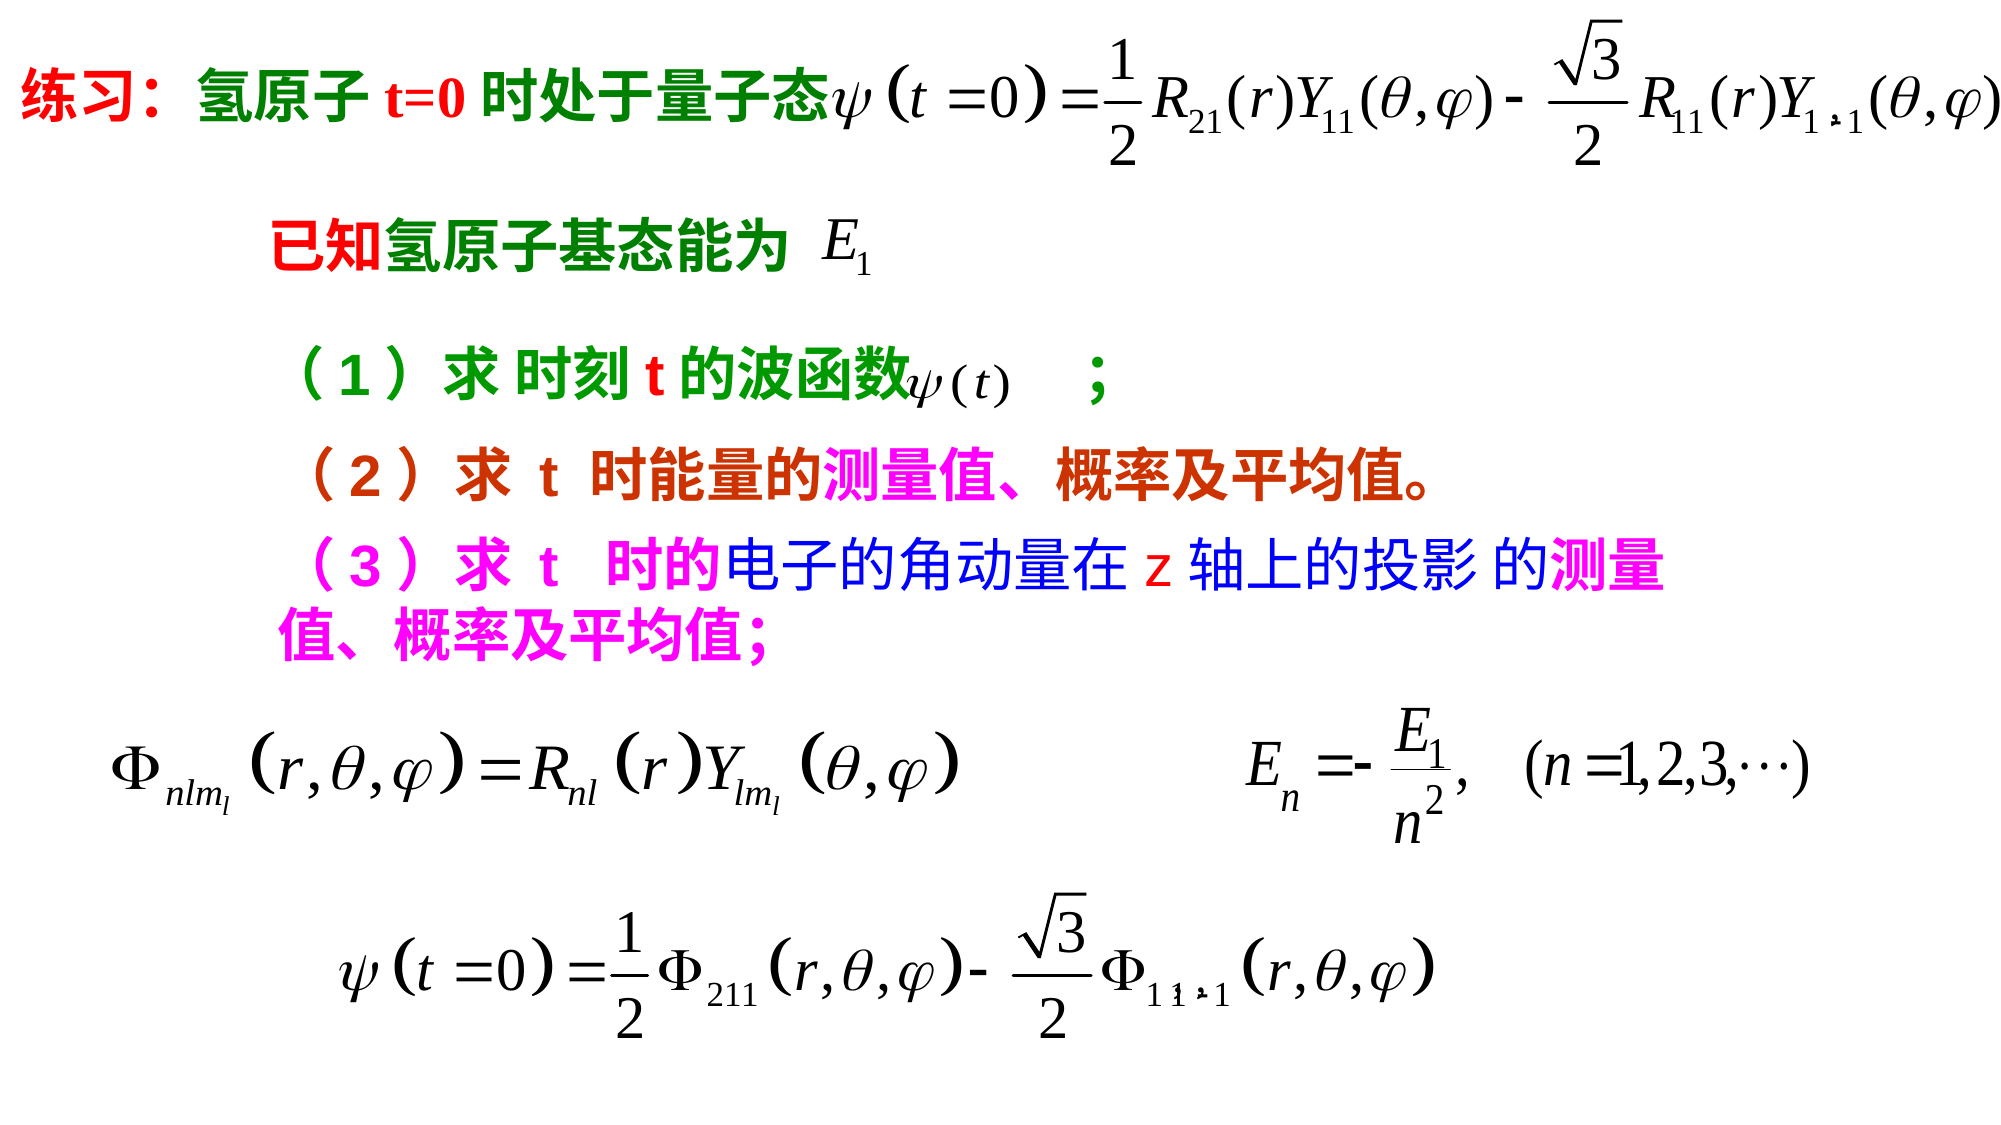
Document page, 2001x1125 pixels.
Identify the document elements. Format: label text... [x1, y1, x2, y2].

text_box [251, 330, 1605, 419]
text_box （2）求 t 时能量的测量值、概率及平均值。 [262, 430, 1468, 516]
text_box （3）求 t 时的电子的角动量在z轴上的投影 的测量值、概率及平均值； [262, 521, 1738, 676]
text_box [1238, 690, 1818, 856]
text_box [334, 879, 1441, 1052]
text_box 已知氢原子基态能为 [252, 201, 807, 287]
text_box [101, 719, 967, 827]
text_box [811, 199, 882, 291]
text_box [827, 6, 2000, 179]
text_box 练习：氢原子t=0时处于量子态 [6, 51, 827, 137]
